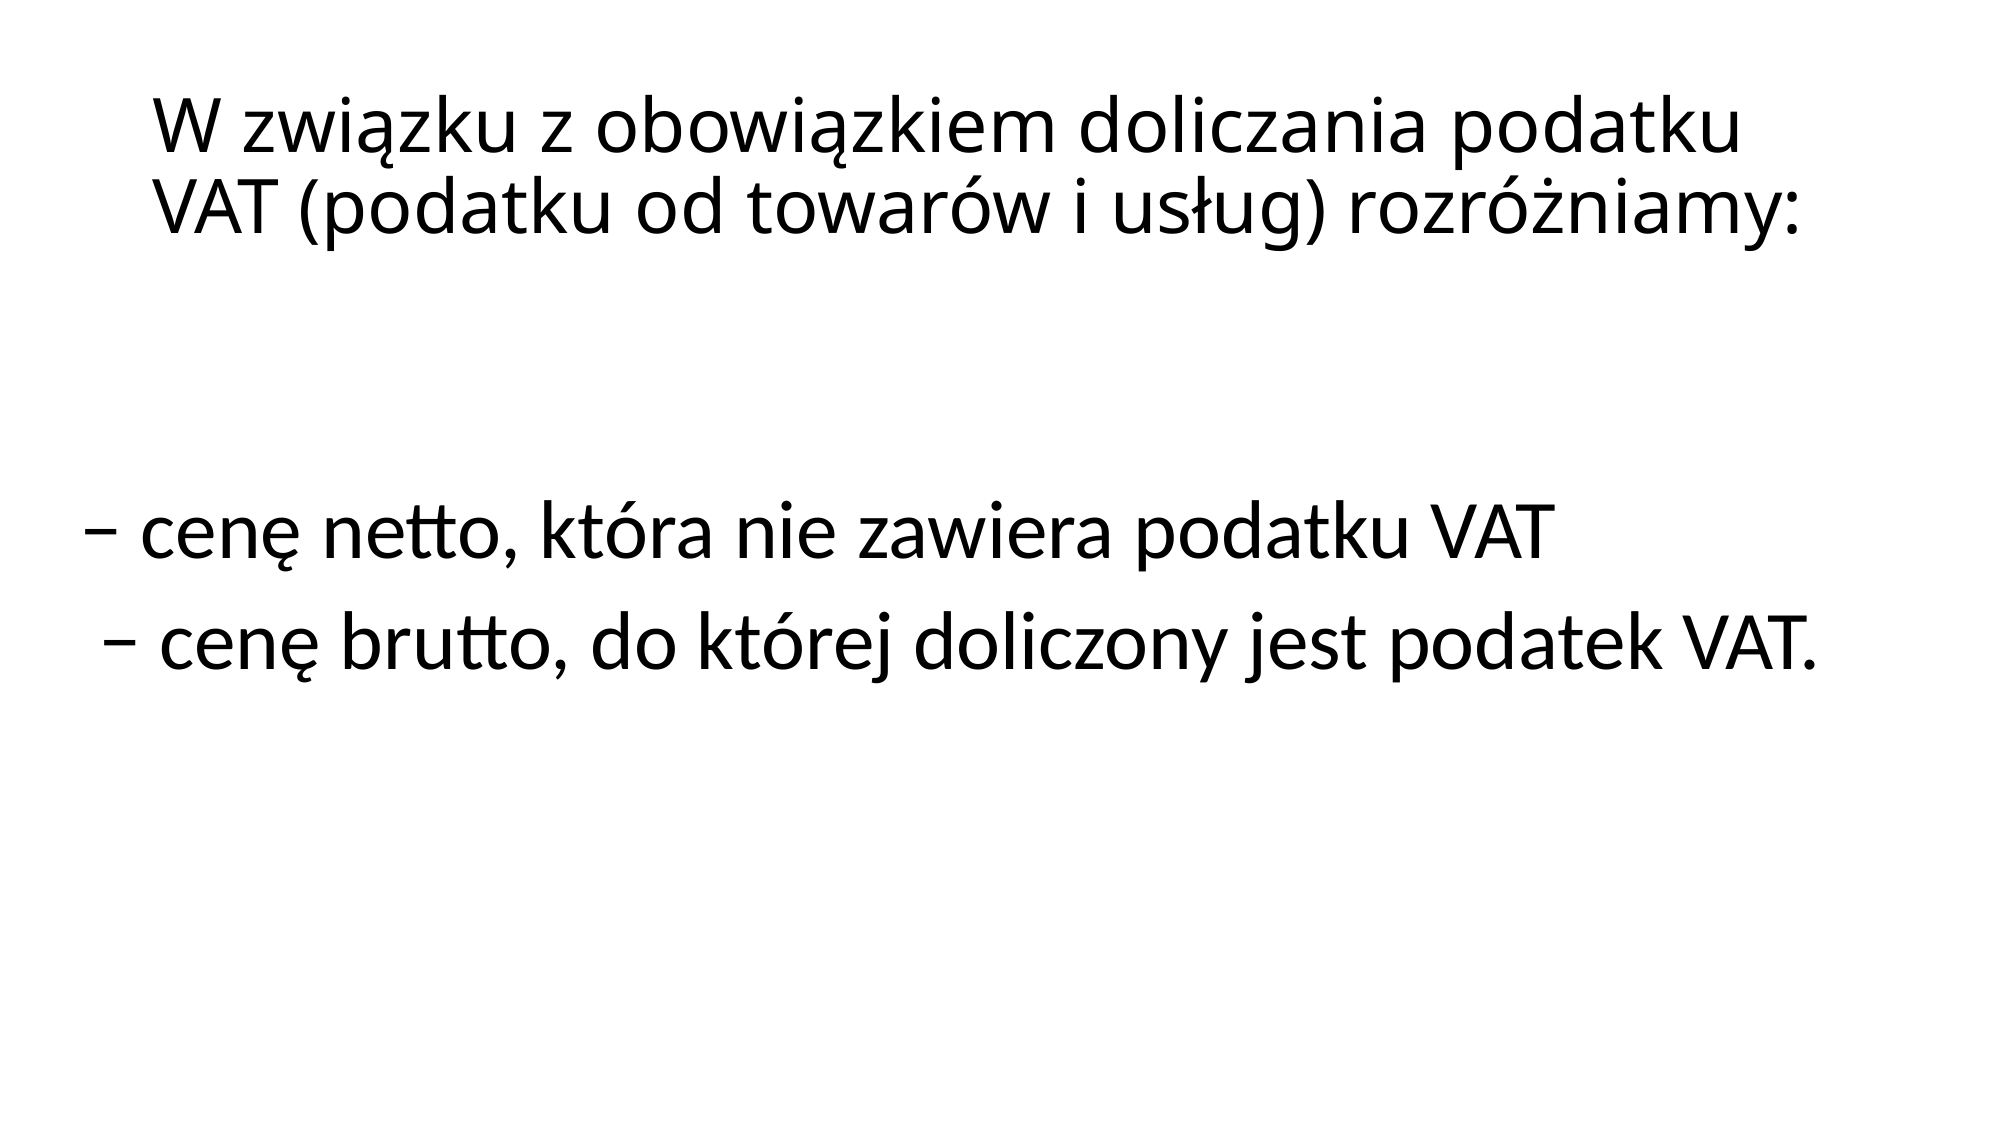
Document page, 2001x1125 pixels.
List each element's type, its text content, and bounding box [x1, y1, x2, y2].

list − cenę netto, która nie zawiera podatku VAT − cenę brutto, do której doliczony jest podatek VAT. [65, 299, 1863, 1014]
title W związku z obowiązkiem doliczania podatku VAT (podatku od towarów i usług) rozróżniamy: [137, 59, 1863, 278]
